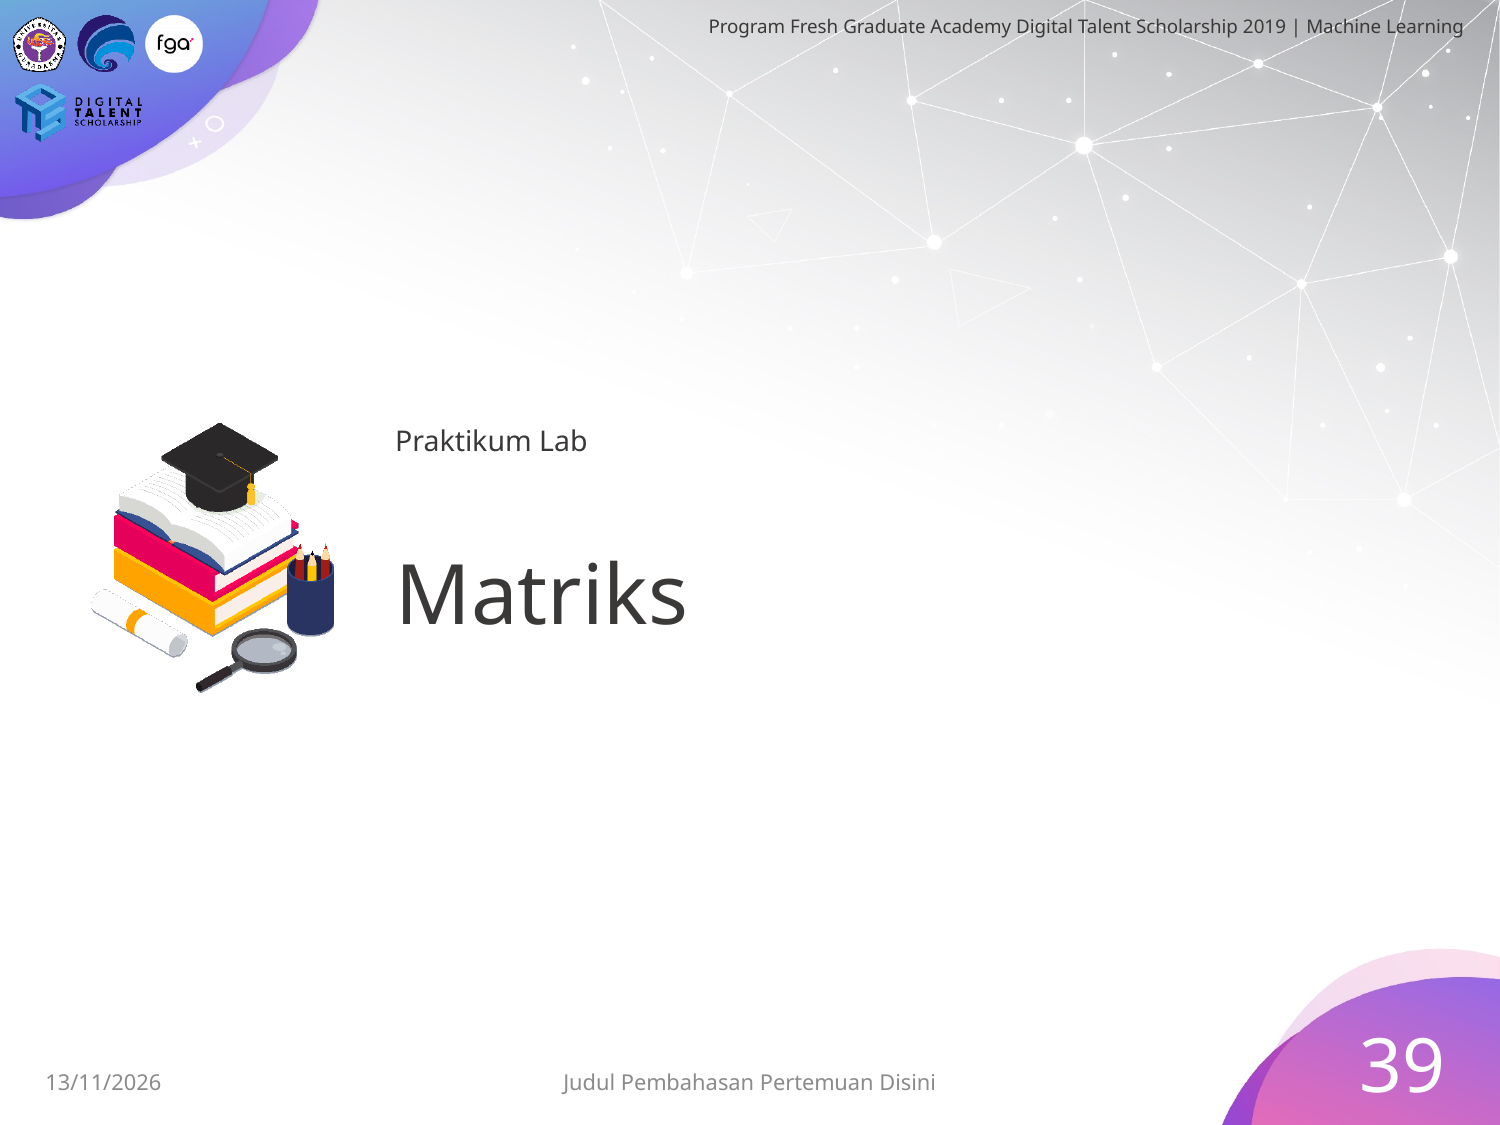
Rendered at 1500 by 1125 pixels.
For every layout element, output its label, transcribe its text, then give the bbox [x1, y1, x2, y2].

list Praktikum Lab [380, 415, 1396, 465]
slide_number 39 [1327, 1023, 1478, 1114]
picture [0, 0, 1500, 1125]
footer Judul Pembahasan Pertemuan Disini [382, 1053, 1118, 1114]
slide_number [30, 1053, 272, 1114]
title Matriks [380, 483, 1396, 700]
